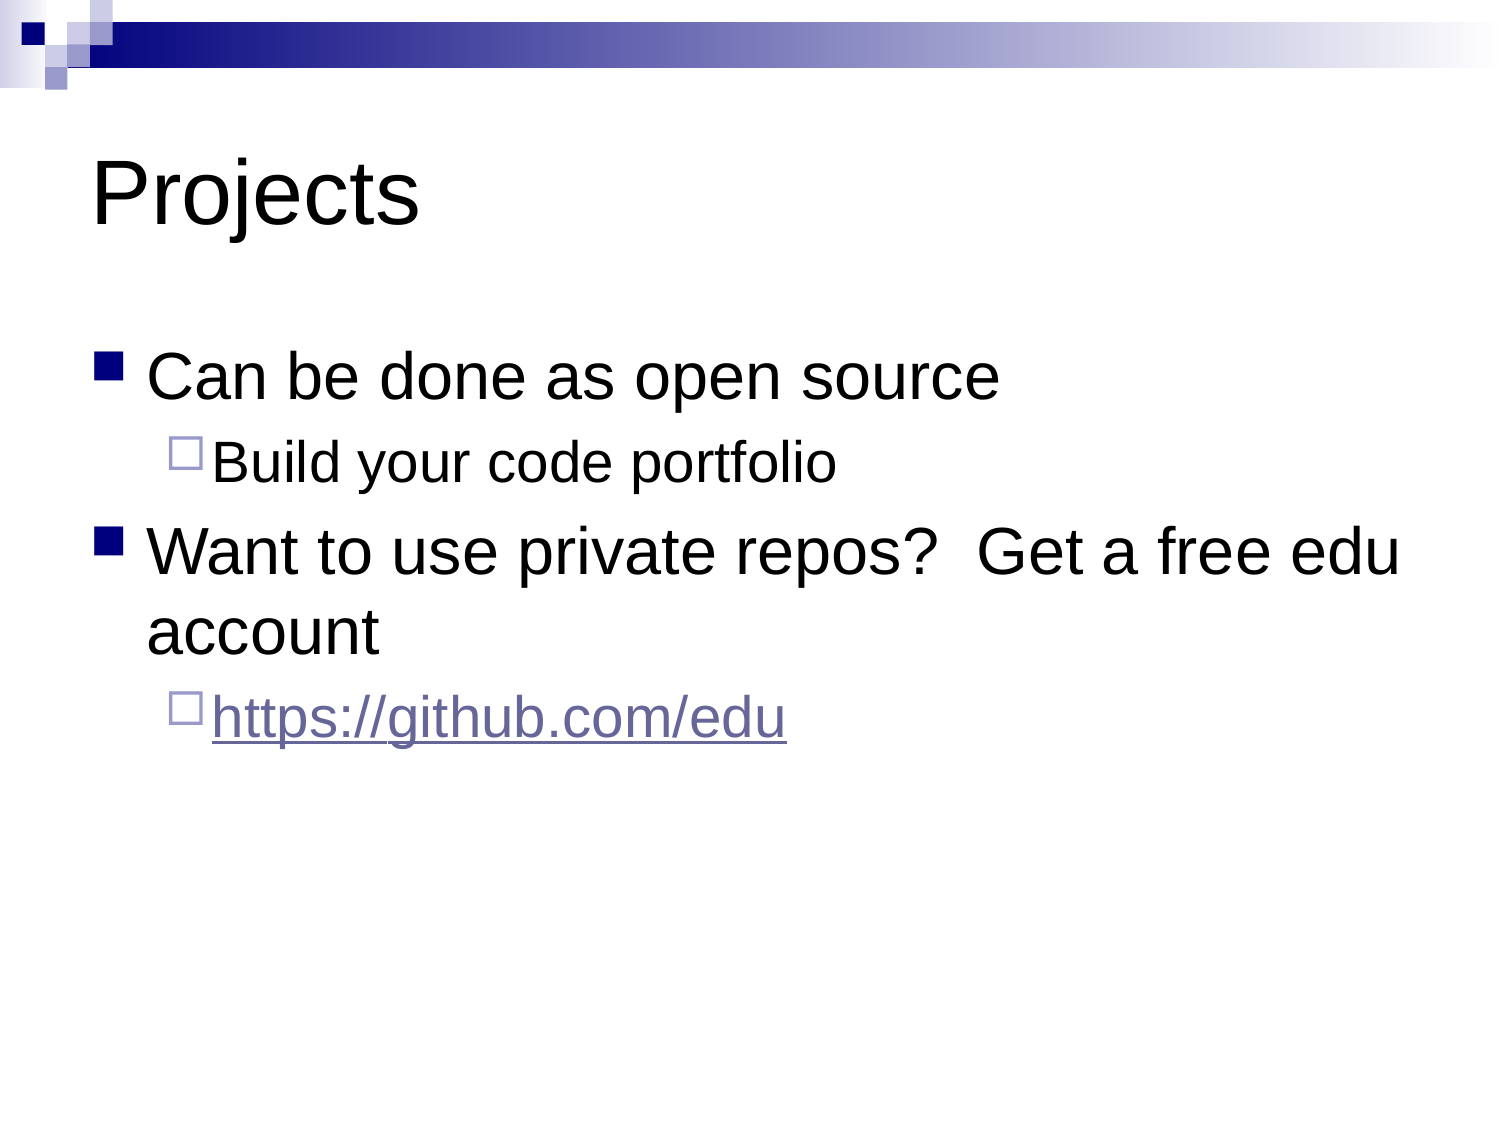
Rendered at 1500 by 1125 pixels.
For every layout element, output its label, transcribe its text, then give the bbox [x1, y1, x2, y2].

list Can be done as open source Build your code portfolio Want to use private repos? Get a free edu account https://github.com/edu [75, 324, 1425, 963]
title Projects [75, 75, 1425, 300]
